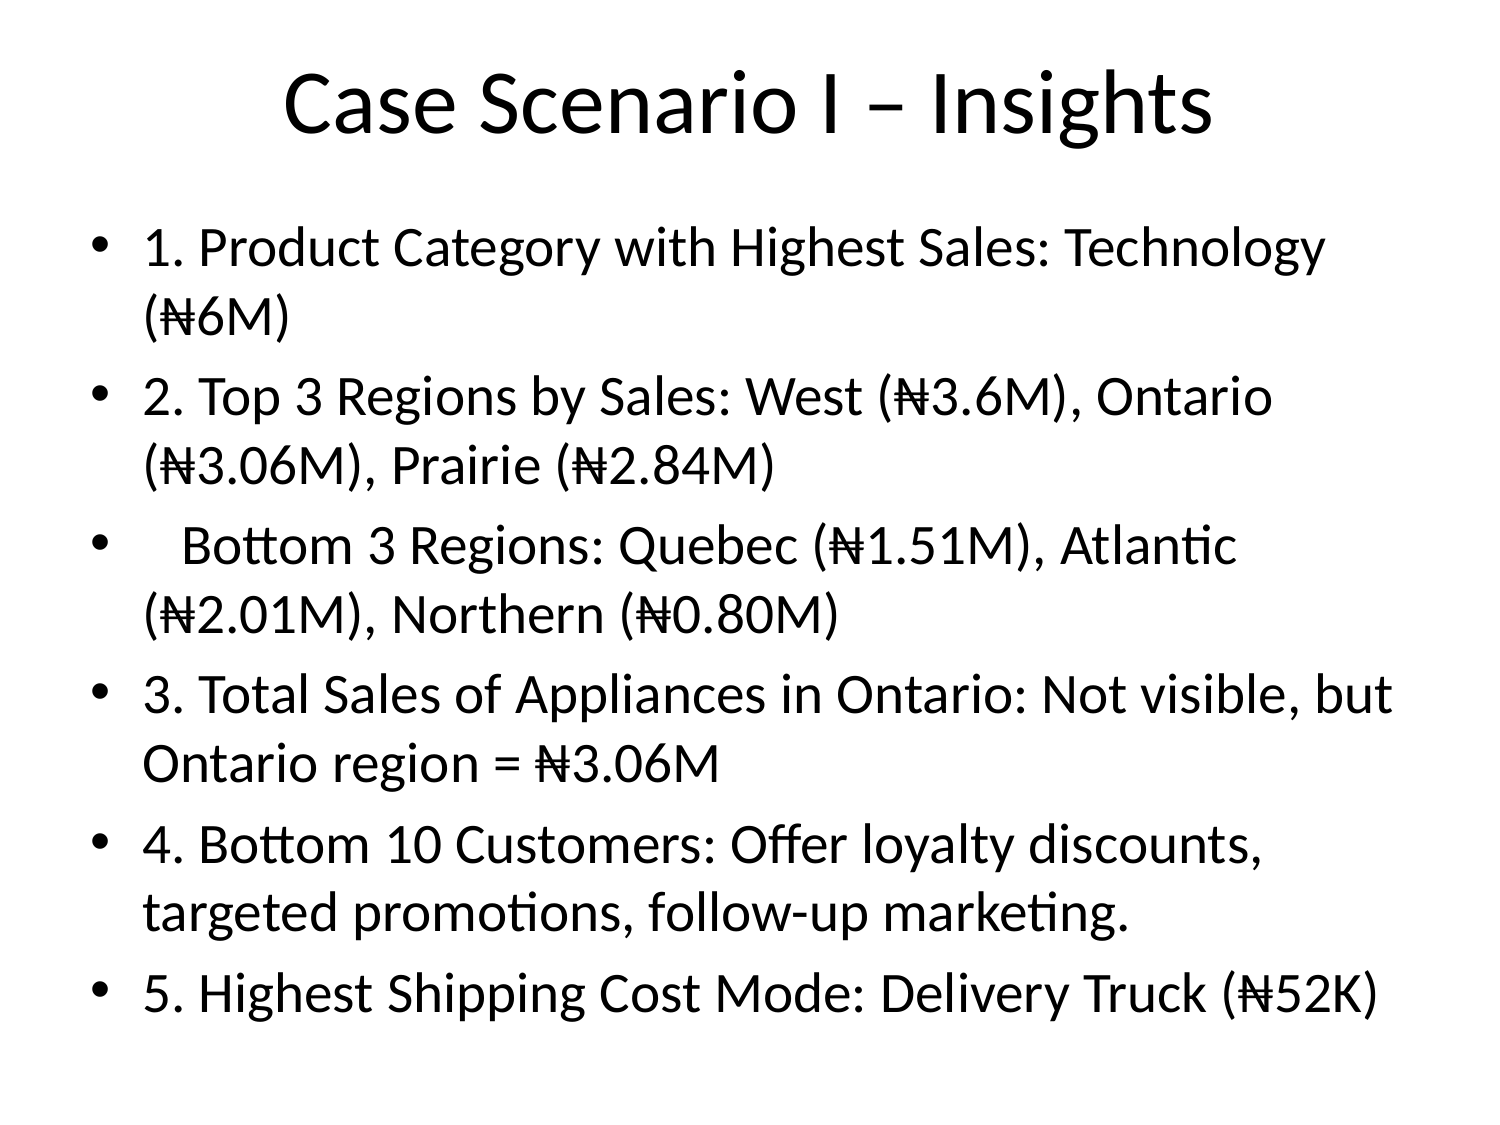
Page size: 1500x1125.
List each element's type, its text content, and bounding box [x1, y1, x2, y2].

title Case Scenario I – Insights [75, 13, 1425, 180]
list 1. Product Category with Highest Sales: Technology (₦6M) 2. Top 3 Regions by Sales: West (₦3.6M), Ontario (₦3.06M), Prairie (₦2.84M) Bottom 3 Regions: Quebec (₦1.51M), Atlantic (₦2.01M), Northern (₦0.80M) 3. Total Sales of Appliances in Ontario: Not visible, but Ontario region = ₦3.06M 4. Bottom 10 Customers: Offer loyalty discounts, targeted promotions, follow-up marketing. 5. Highest Shipping Cost Mode: Delivery Truck (₦52K) [75, 202, 1425, 1050]
